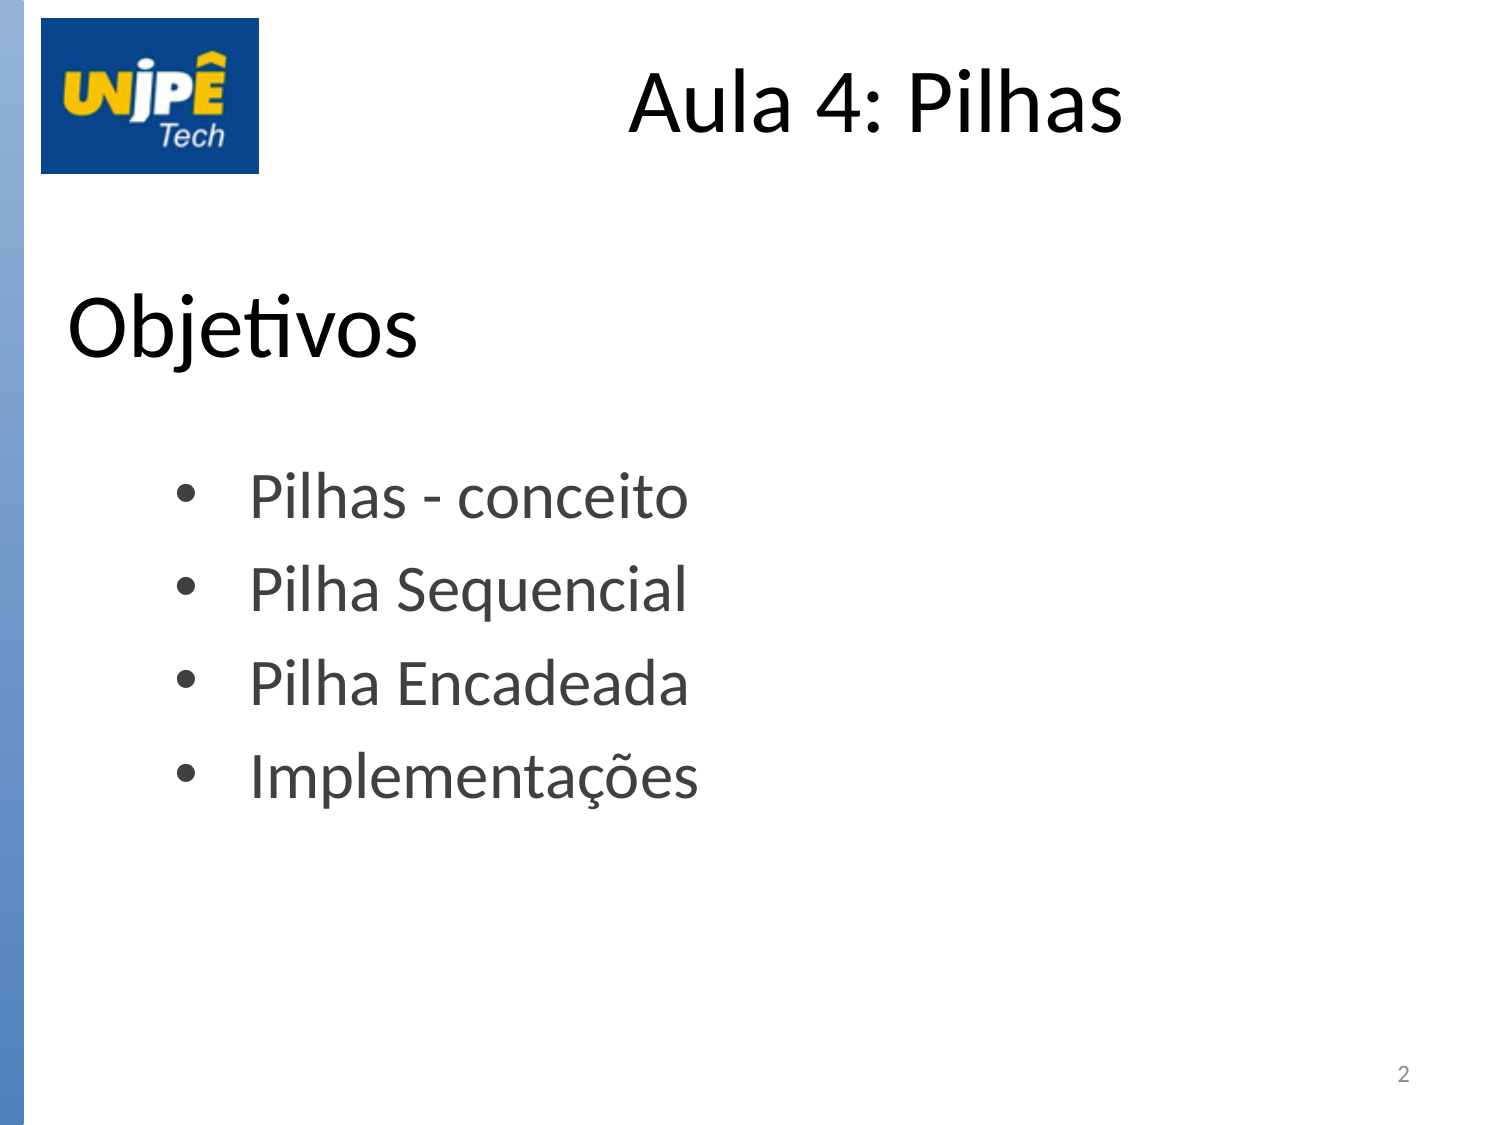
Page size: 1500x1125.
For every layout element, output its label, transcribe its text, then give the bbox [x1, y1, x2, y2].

slide_number 2 [1074, 1042, 1425, 1103]
subtitle Pilhas - conceito Pilha Sequencial Pilha Encadeada Implementações [159, 444, 1210, 941]
title Aula 4: Pilhas [258, 18, 1495, 174]
picture [41, 18, 258, 174]
